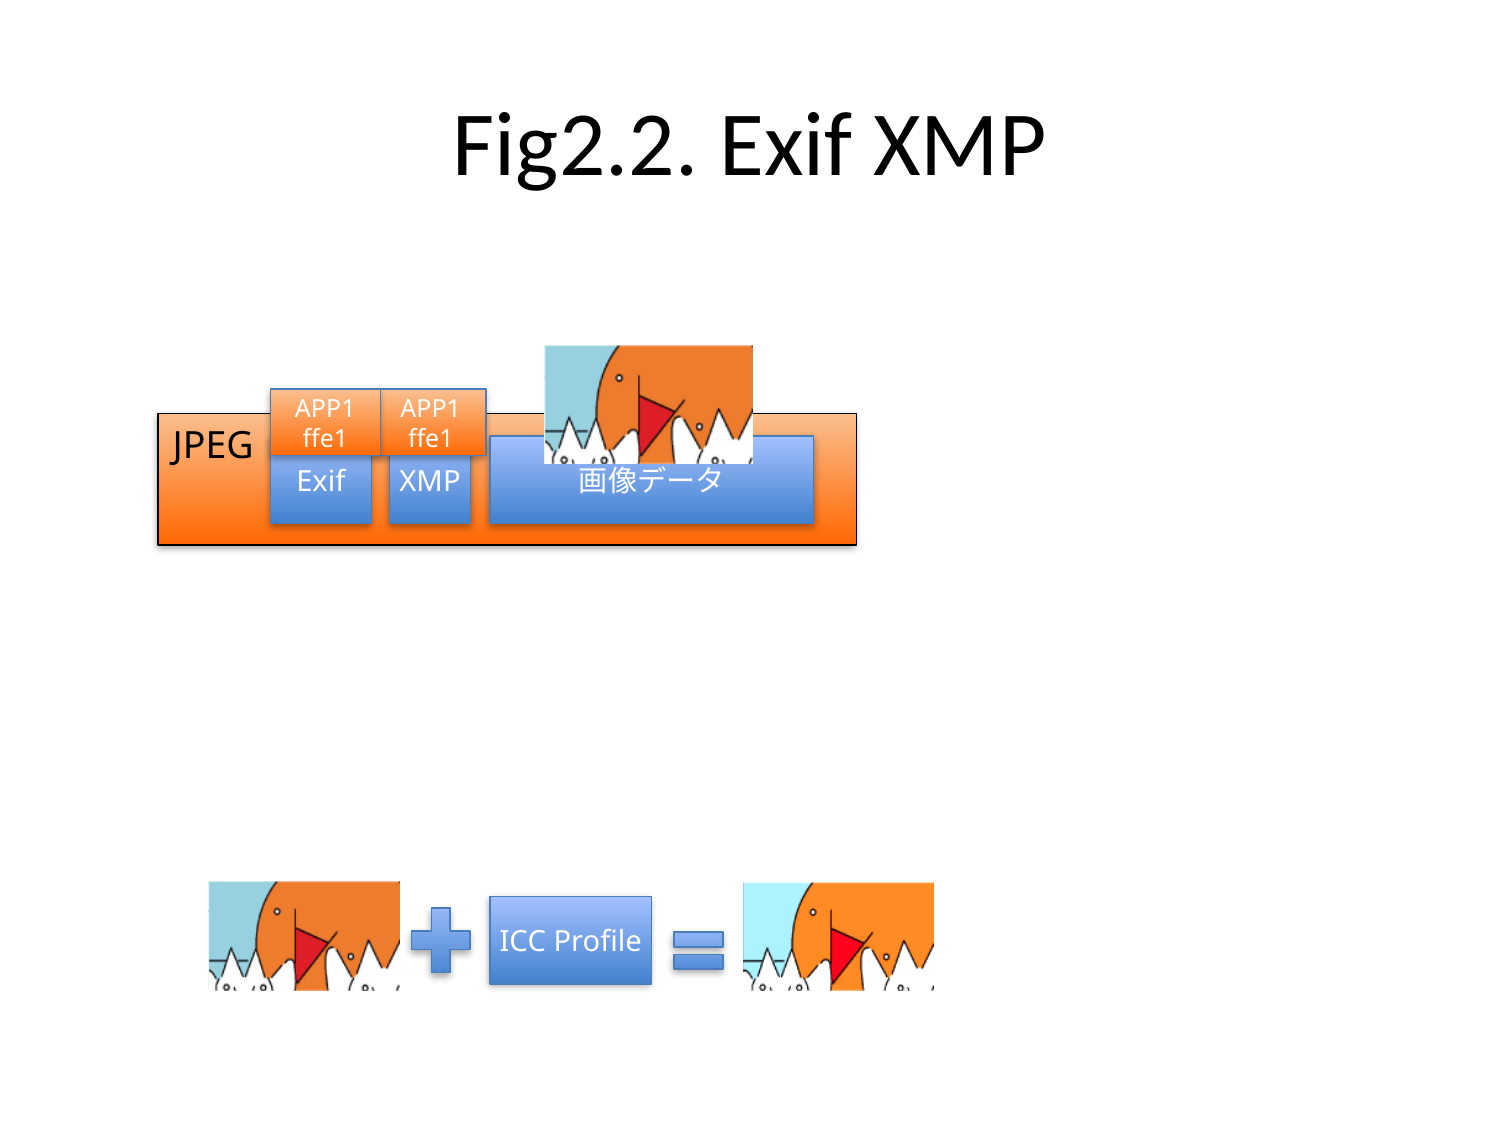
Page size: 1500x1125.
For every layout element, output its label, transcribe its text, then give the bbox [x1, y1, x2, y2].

text_box ICC Profile [489, 896, 652, 985]
title Fig2.2. Exif XMP [75, 45, 1425, 233]
picture [743, 882, 934, 991]
text_box Exif [270, 463, 372, 524]
text_box [673, 954, 724, 970]
text_box [673, 931, 724, 948]
text_box APP1 ffe1 [381, 388, 487, 456]
text_box APP1 ffe1 [270, 388, 381, 456]
text_box XMP [389, 464, 471, 524]
text_box [411, 907, 471, 973]
picture [544, 345, 753, 464]
text_box JPEG [157, 413, 857, 546]
picture [208, 881, 400, 991]
text_box 画像データ [489, 435, 814, 524]
